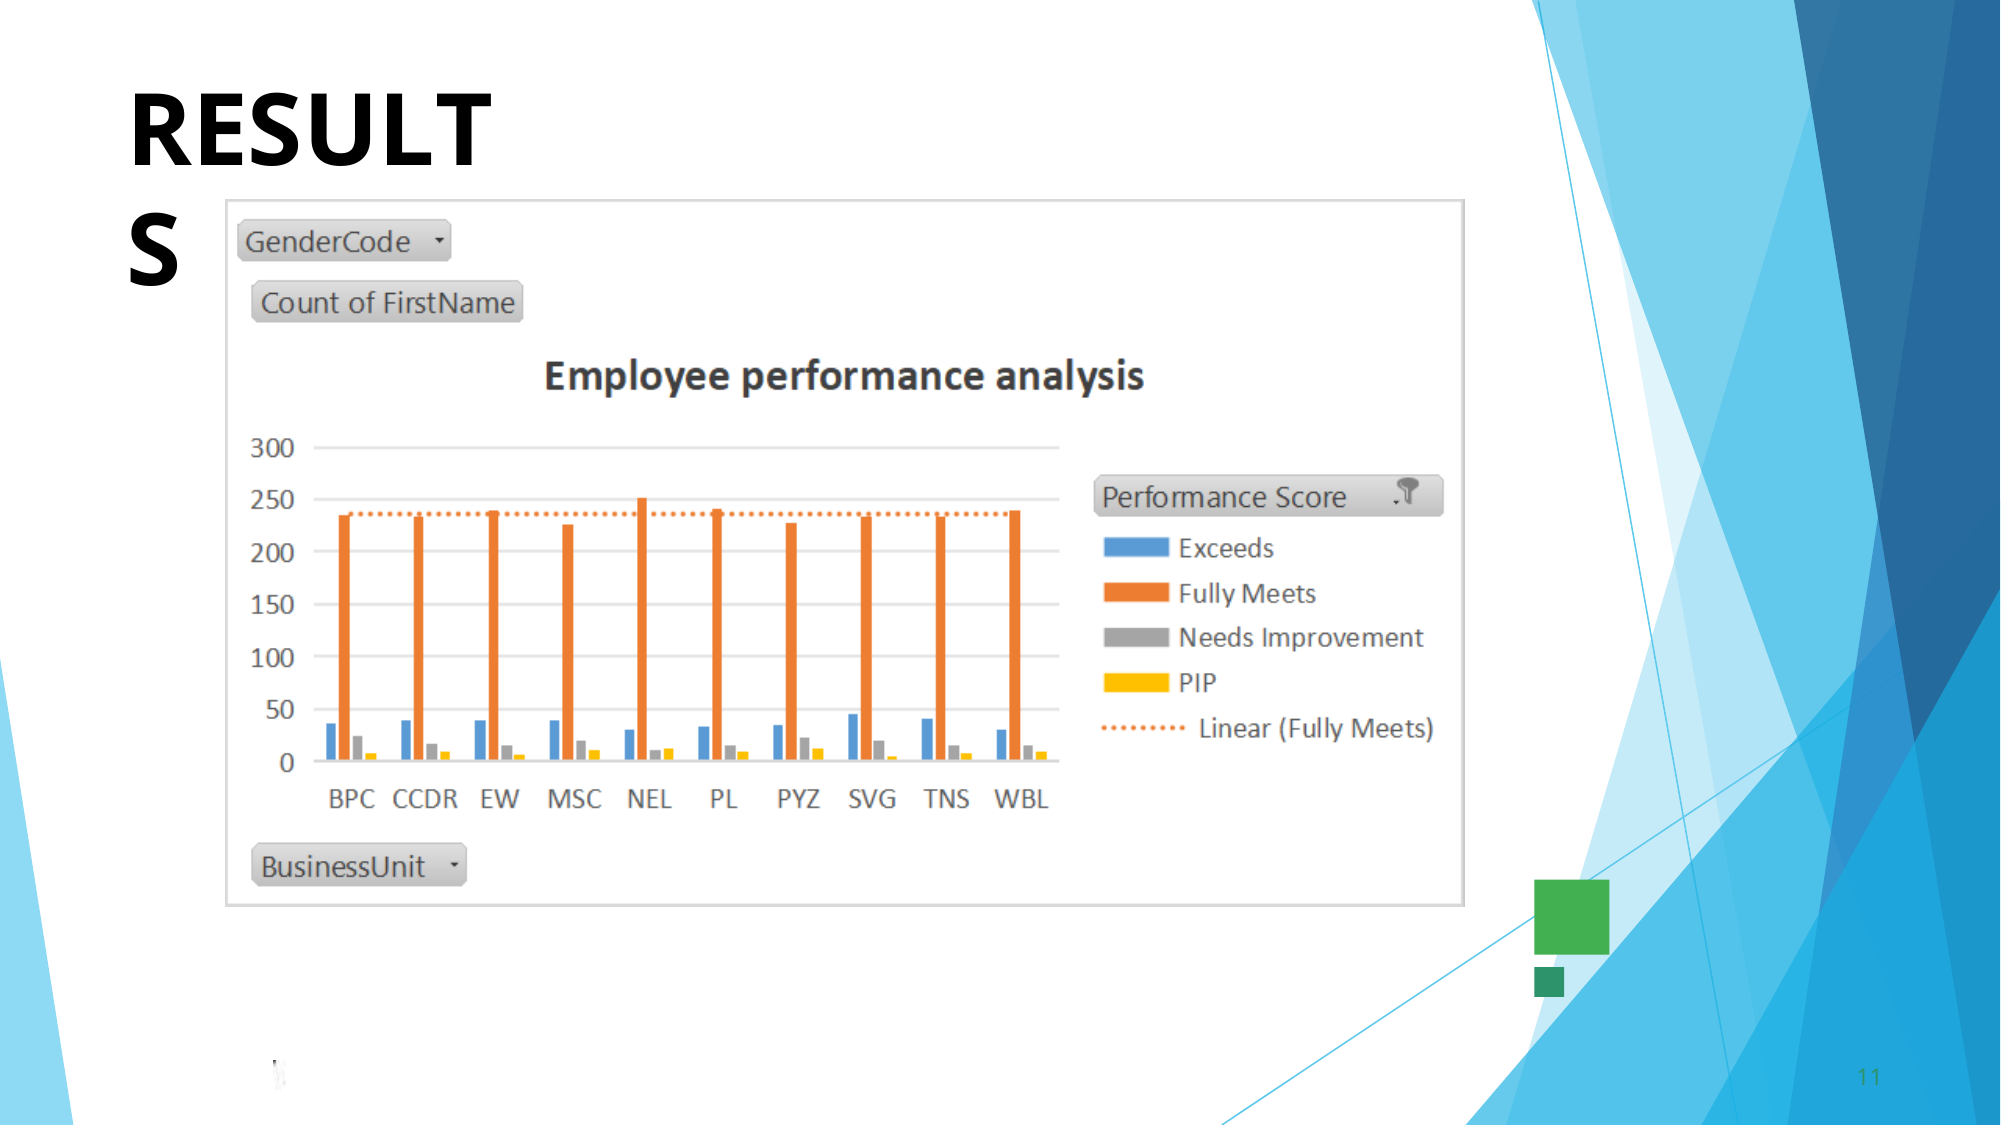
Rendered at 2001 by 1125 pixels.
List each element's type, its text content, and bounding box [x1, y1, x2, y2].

title RESULTS [123, 63, 524, 306]
picture [273, 1060, 287, 1091]
text_box [1849, 1061, 1888, 1095]
text_box [1534, 879, 1610, 955]
text_box [1534, 967, 1565, 997]
picture [224, 199, 1466, 907]
